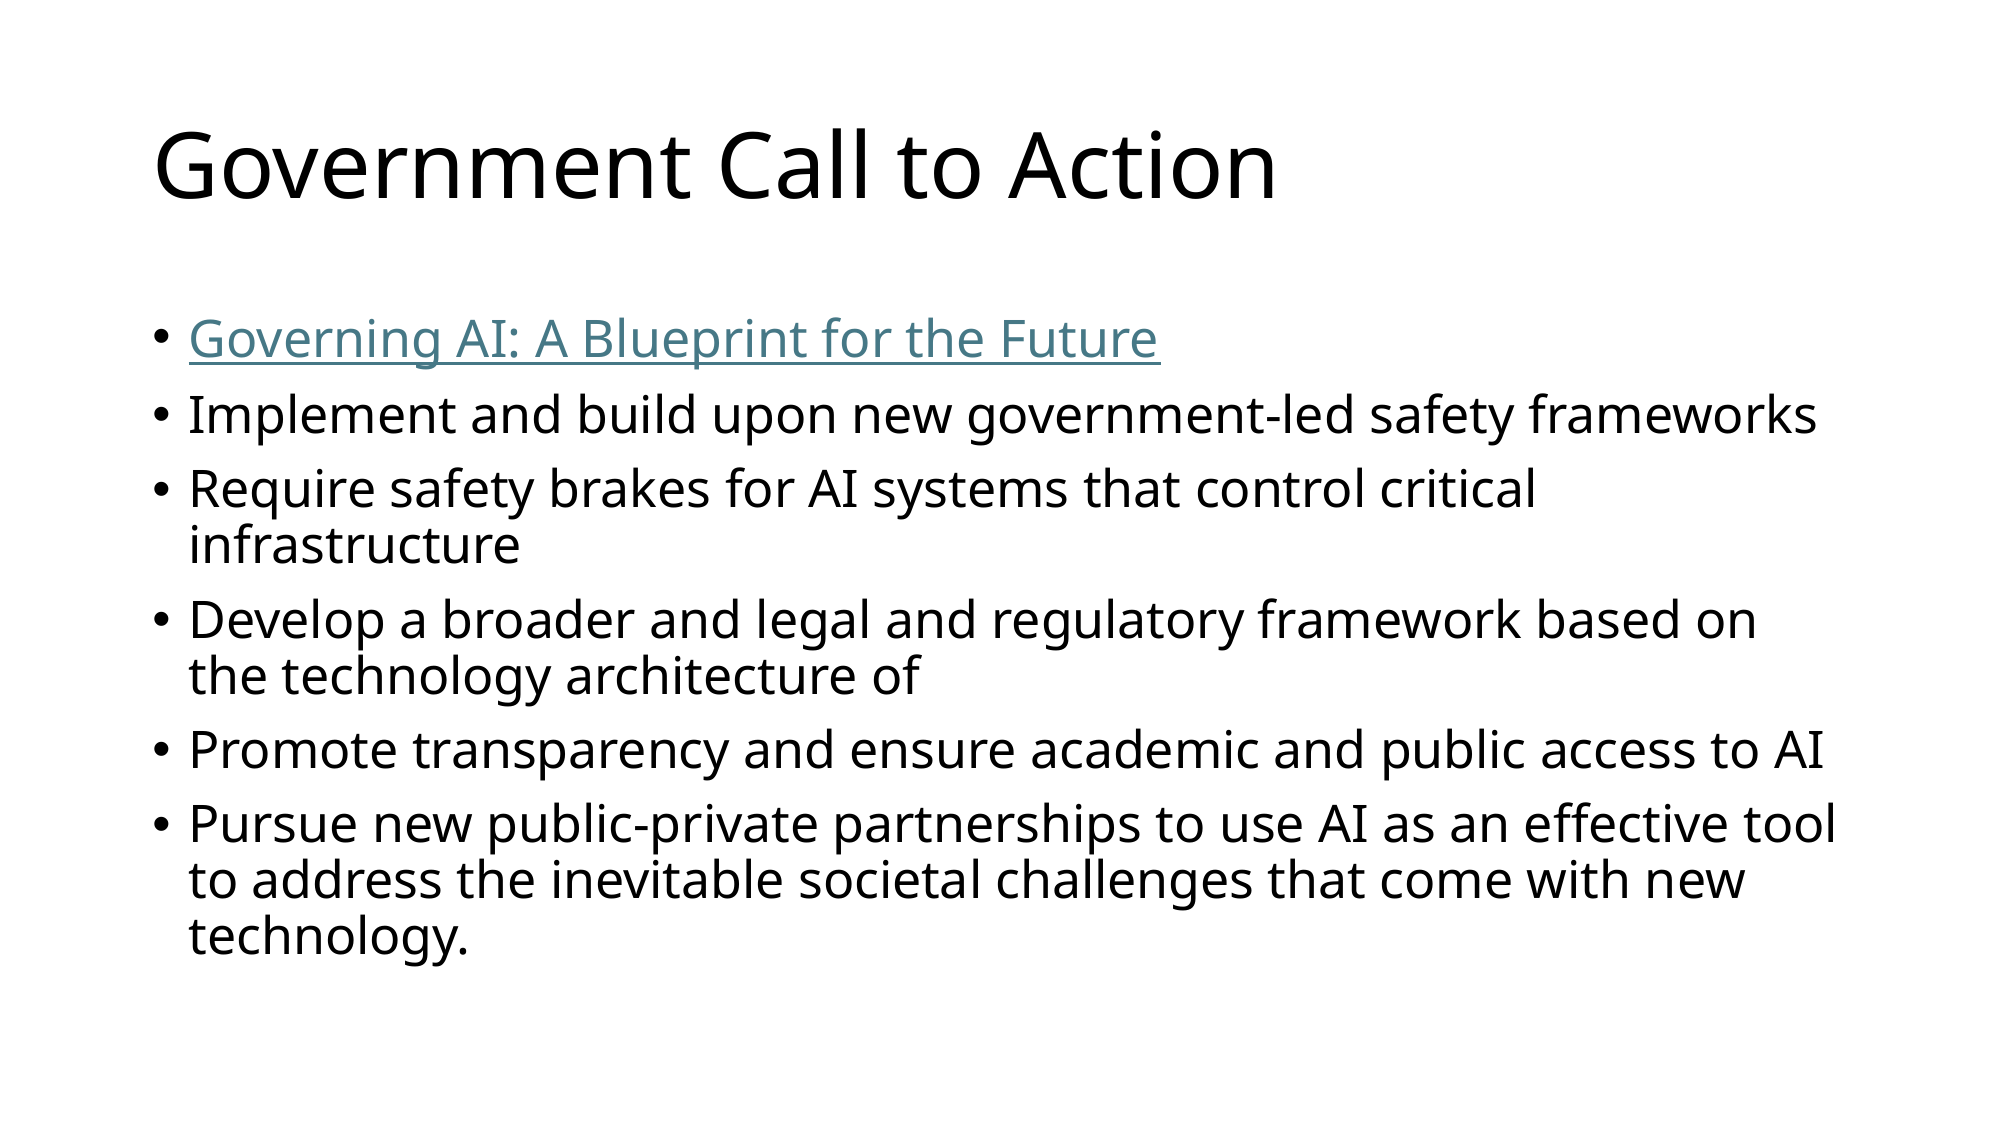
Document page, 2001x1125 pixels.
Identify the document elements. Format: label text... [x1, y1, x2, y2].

title Government Call to Action [137, 59, 1863, 278]
list Governing AI: A Blueprint for the Future Implement and build upon new government-led safety frameworks Require safety brakes for AI systems that control critical infrastructure Develop a broader and legal and regulatory framework based on the technology architecture of Promote transparency and ensure academic and public access to AI Pursue new public-private partnerships to use AI as an effective tool to address the inevitable societal challenges that come with new technology. [137, 299, 1863, 1014]
